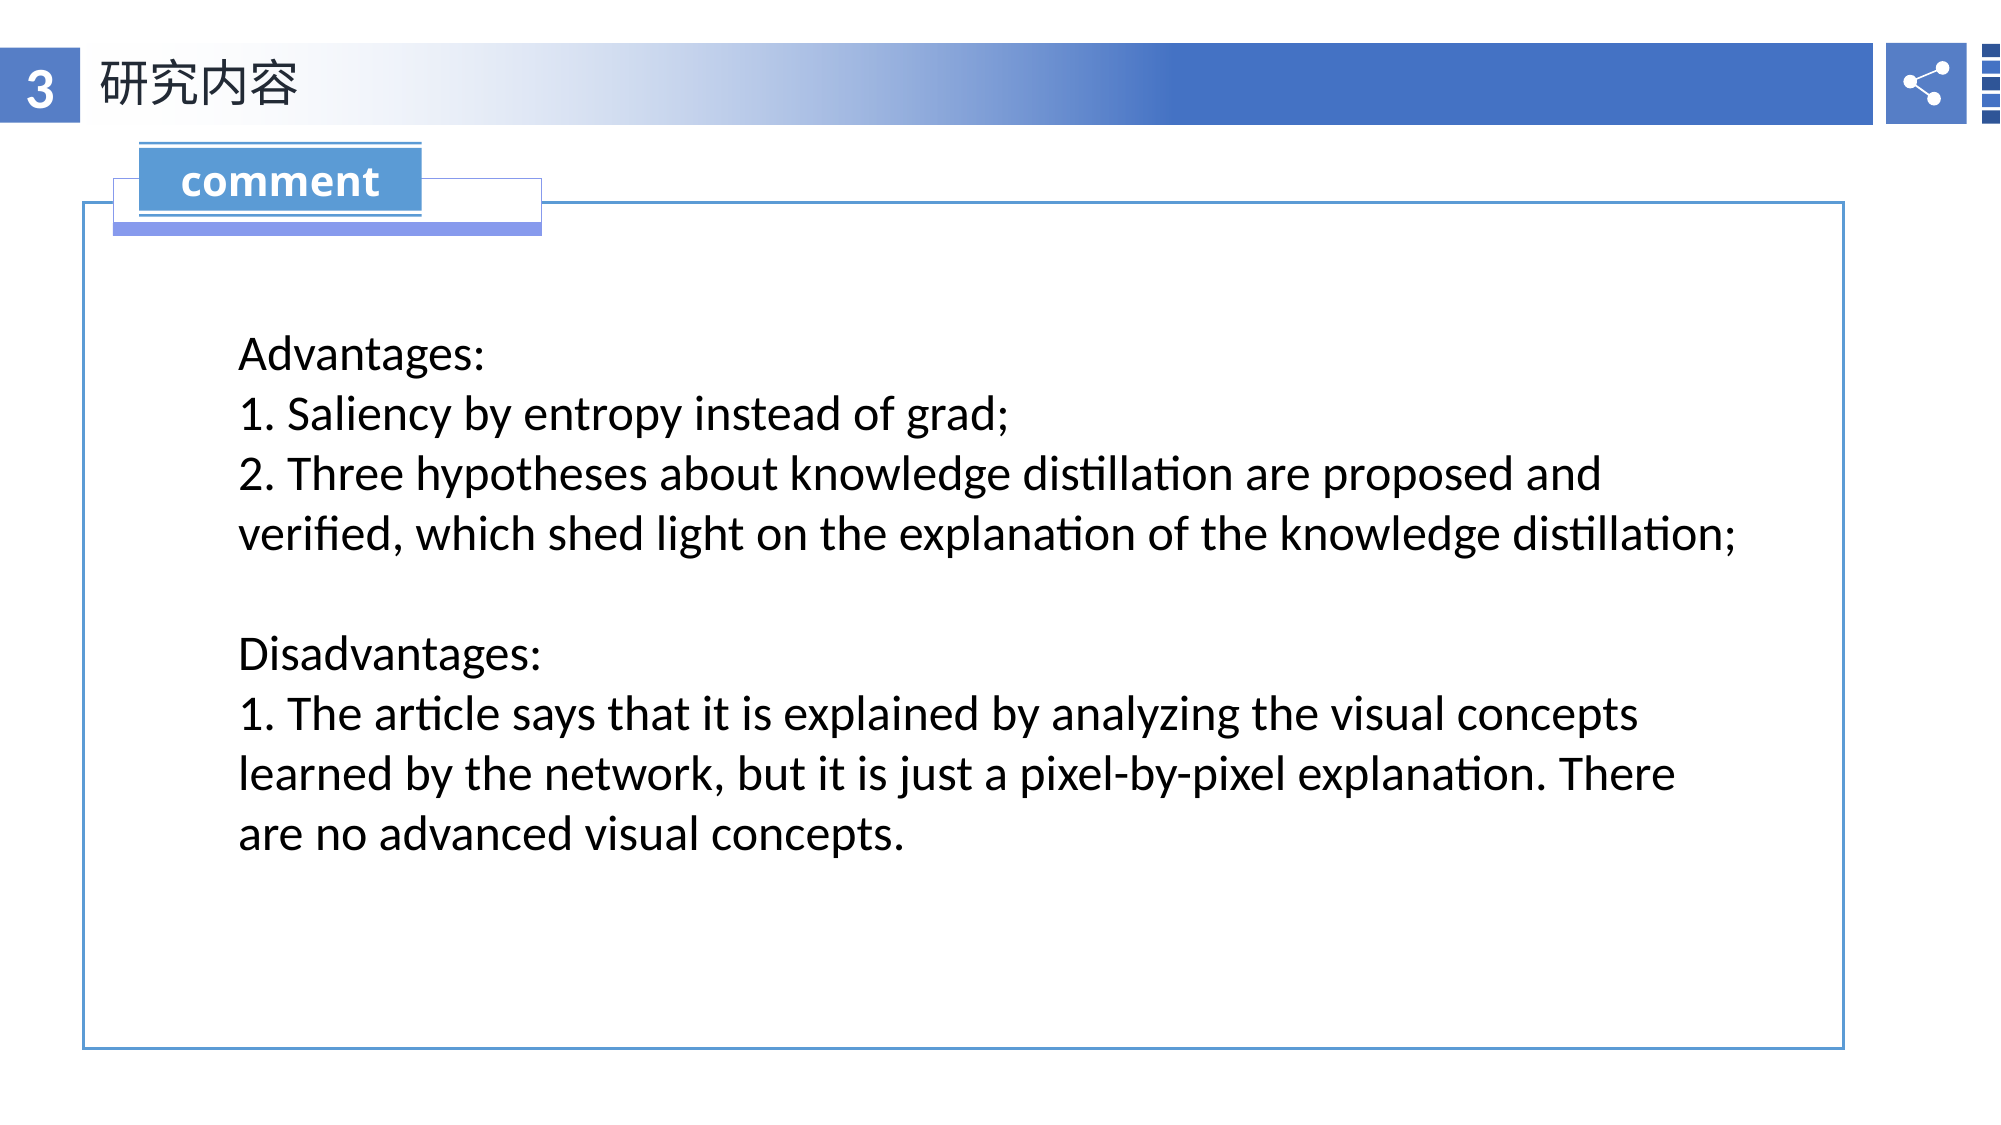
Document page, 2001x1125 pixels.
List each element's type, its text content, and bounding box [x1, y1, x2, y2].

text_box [0, 42, 2000, 130]
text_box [112, 141, 542, 236]
text_box Advantages: 1. Saliency by entropy instead of grad; 2. Three hypotheses about knowledge distillation are proposed and verified, which shed light on the explanation of the knowledge distillation; Disadvantages: 1. The article says that it is explained by analyzing the visual concepts learned by the network, but it is just a pixel-by-pixel explanation. There are no advanced visual concepts. [223, 313, 1758, 868]
text_box [83, 201, 1845, 1049]
